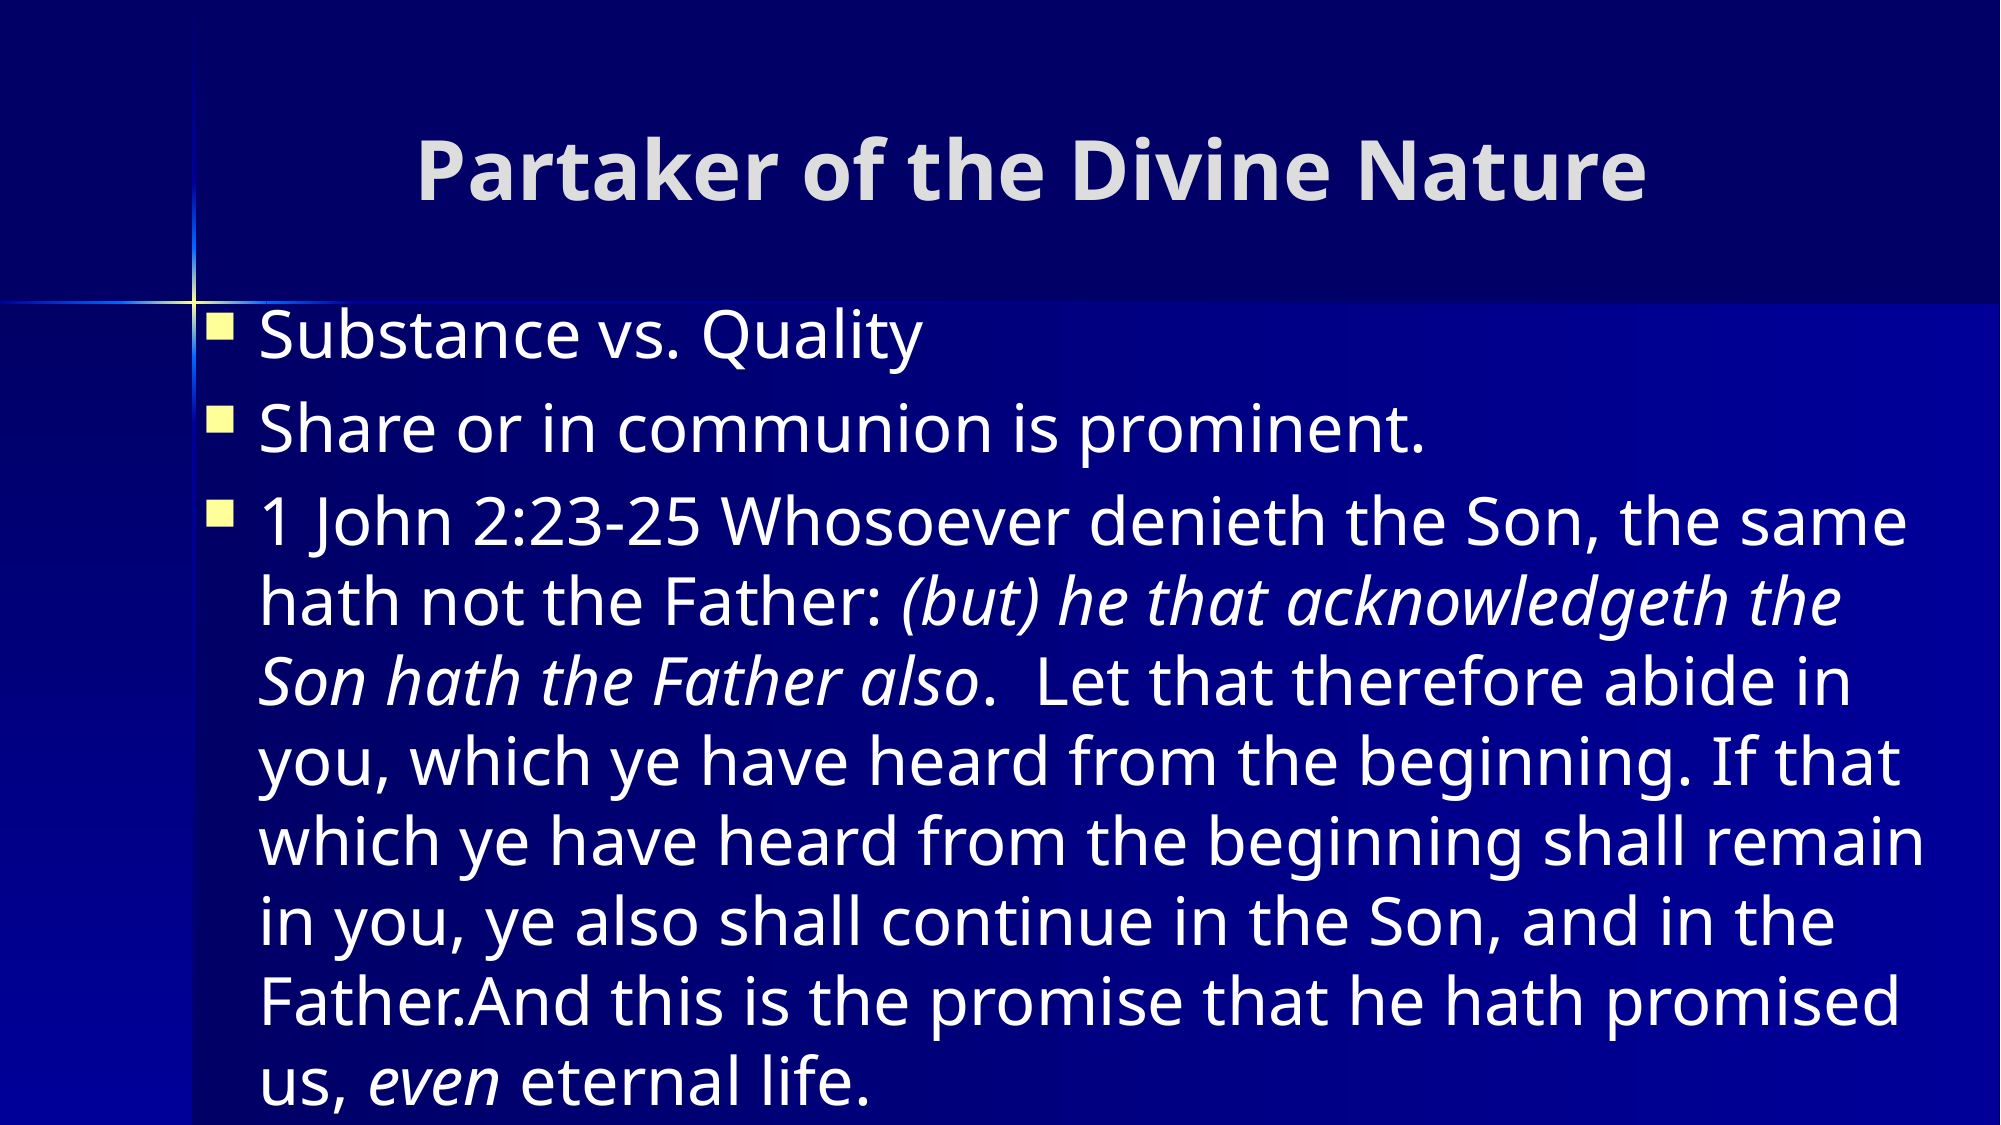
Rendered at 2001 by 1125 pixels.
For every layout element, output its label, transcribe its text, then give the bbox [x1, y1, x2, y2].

list Substance vs. Quality Share or in communion is prominent. 1 John 2:23-25 Whosoever denieth the Son, the same hath not the Father: (but) he that acknowledgeth the Son hath the Father also. Let that therefore abide in you, which ye have heard from the beginning. If that which ye have heard from the beginning shall remain in you, ye also shall continue in the Son, and in the Father.And this is the promise that he hath promised us, even eternal life. Class focused on qualities [187, 284, 1963, 1125]
title Partaker of the Divine Nature [399, 50, 1750, 284]
